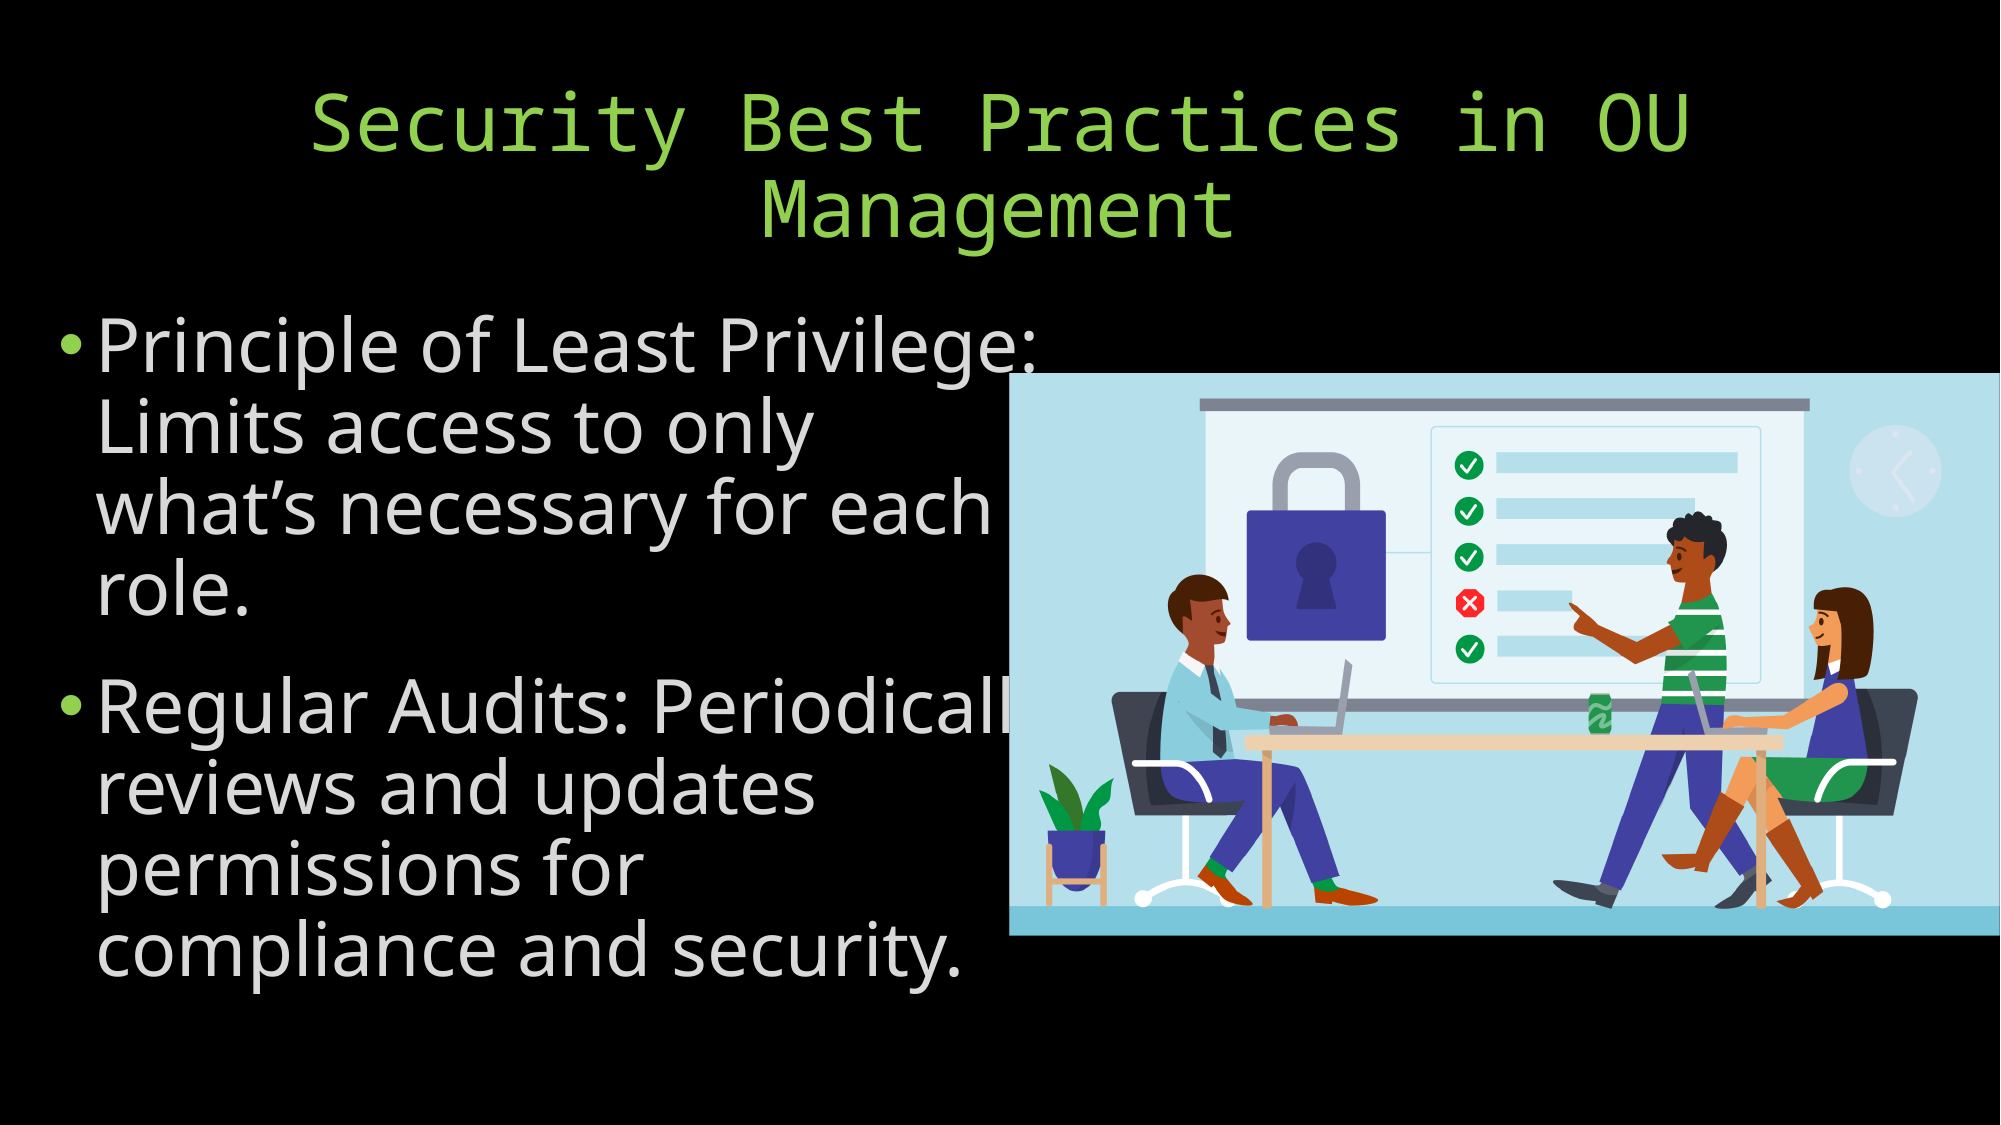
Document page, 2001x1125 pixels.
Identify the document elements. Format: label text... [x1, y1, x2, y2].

title Security Best Practices in OU Management [249, 75, 1750, 263]
picture [1009, 373, 2000, 936]
list Principle of Least Privilege: Limits access to only what’s necessary for each role. Regular Audits: Periodically reviews and updates permissions for compliance and security. [43, 299, 1071, 1071]
